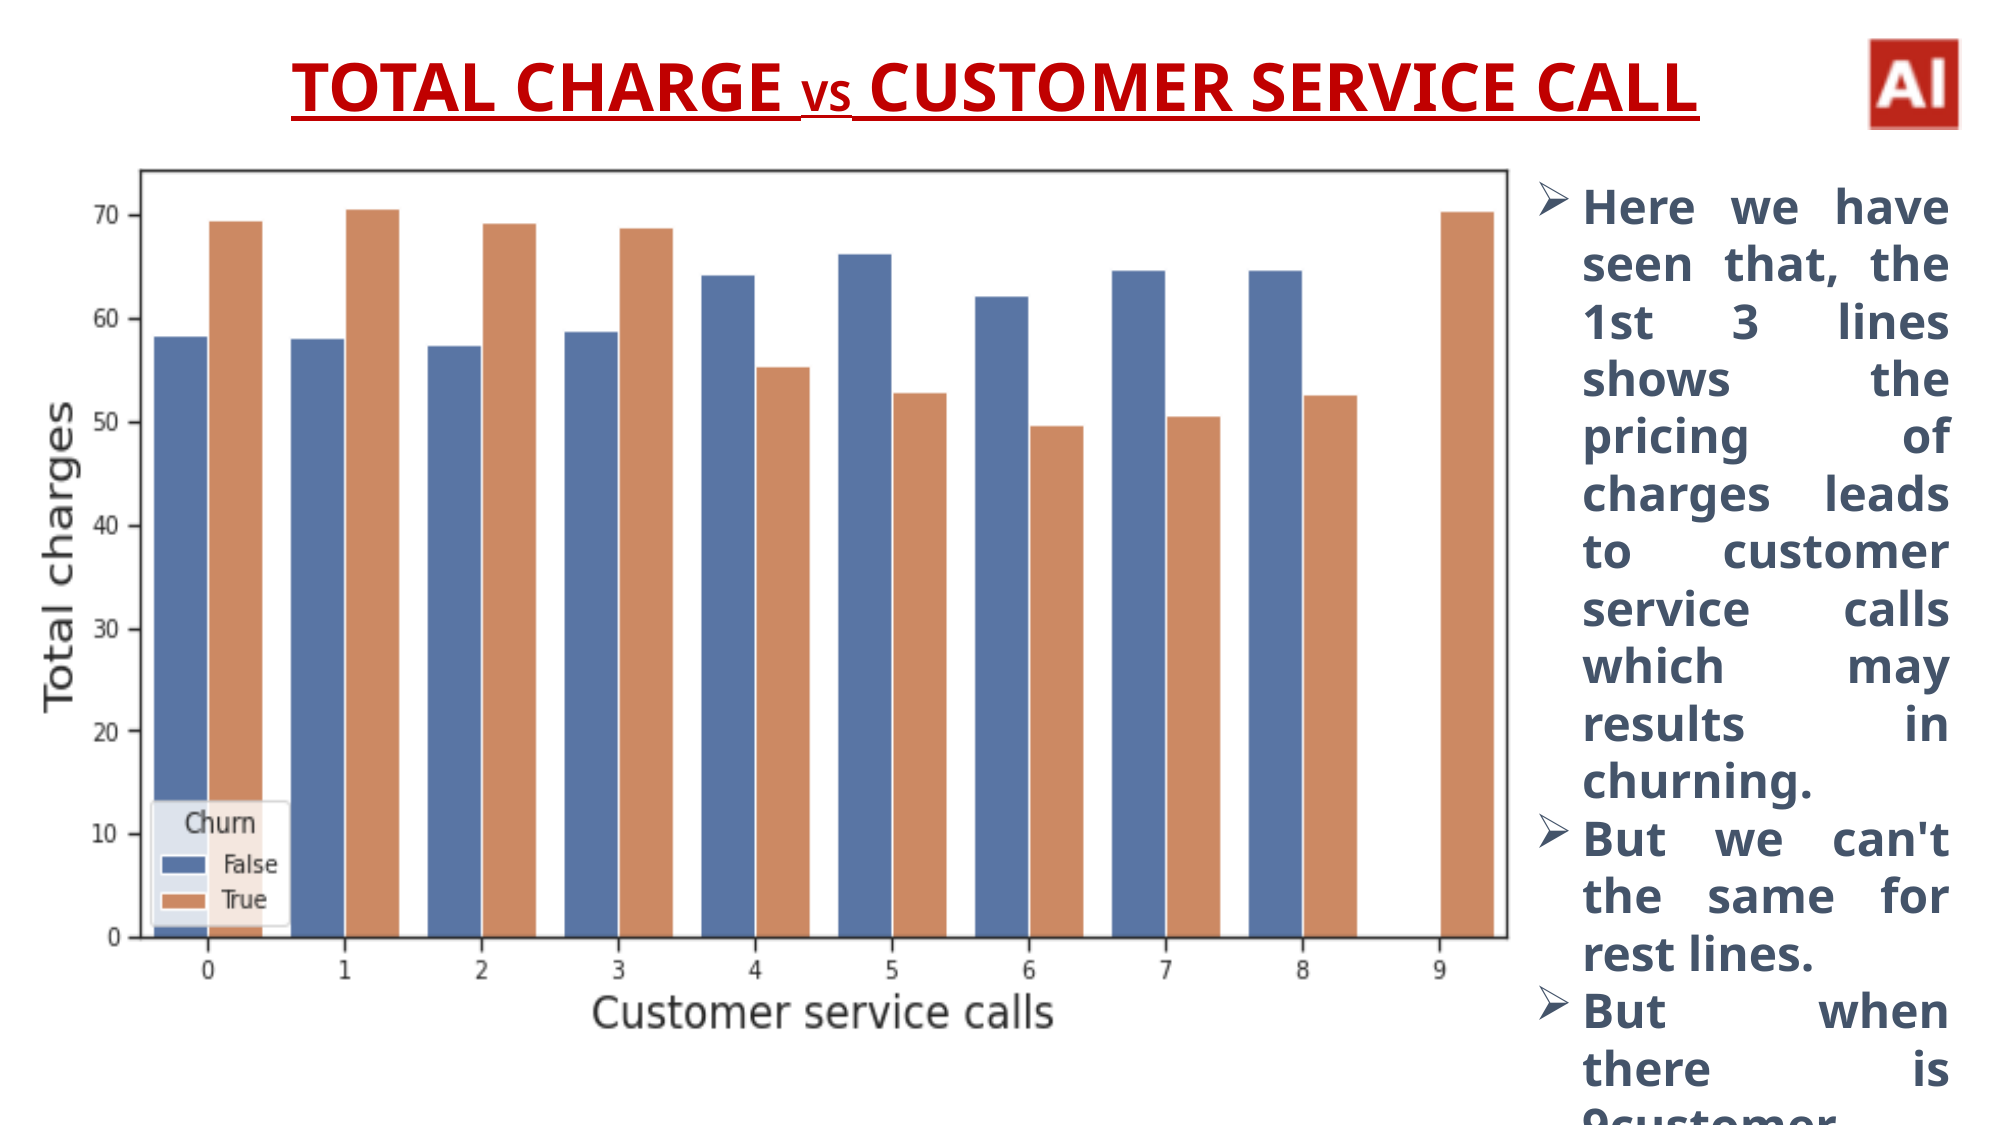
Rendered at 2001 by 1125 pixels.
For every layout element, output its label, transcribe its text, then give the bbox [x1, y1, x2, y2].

picture [1866, 37, 1962, 130]
text_box TOTAL CHARGE VS CUSTOMER SERVICE CALL [30, 37, 1962, 133]
text_box Here we have seen that, the 1st 3 lines shows the pricing of charges leads to customer service calls which may results in churning. But we can't the same for rest lines. But when there is 9customer service calls there are all in churned. [1520, 168, 1966, 1125]
picture [30, 168, 1521, 1055]
